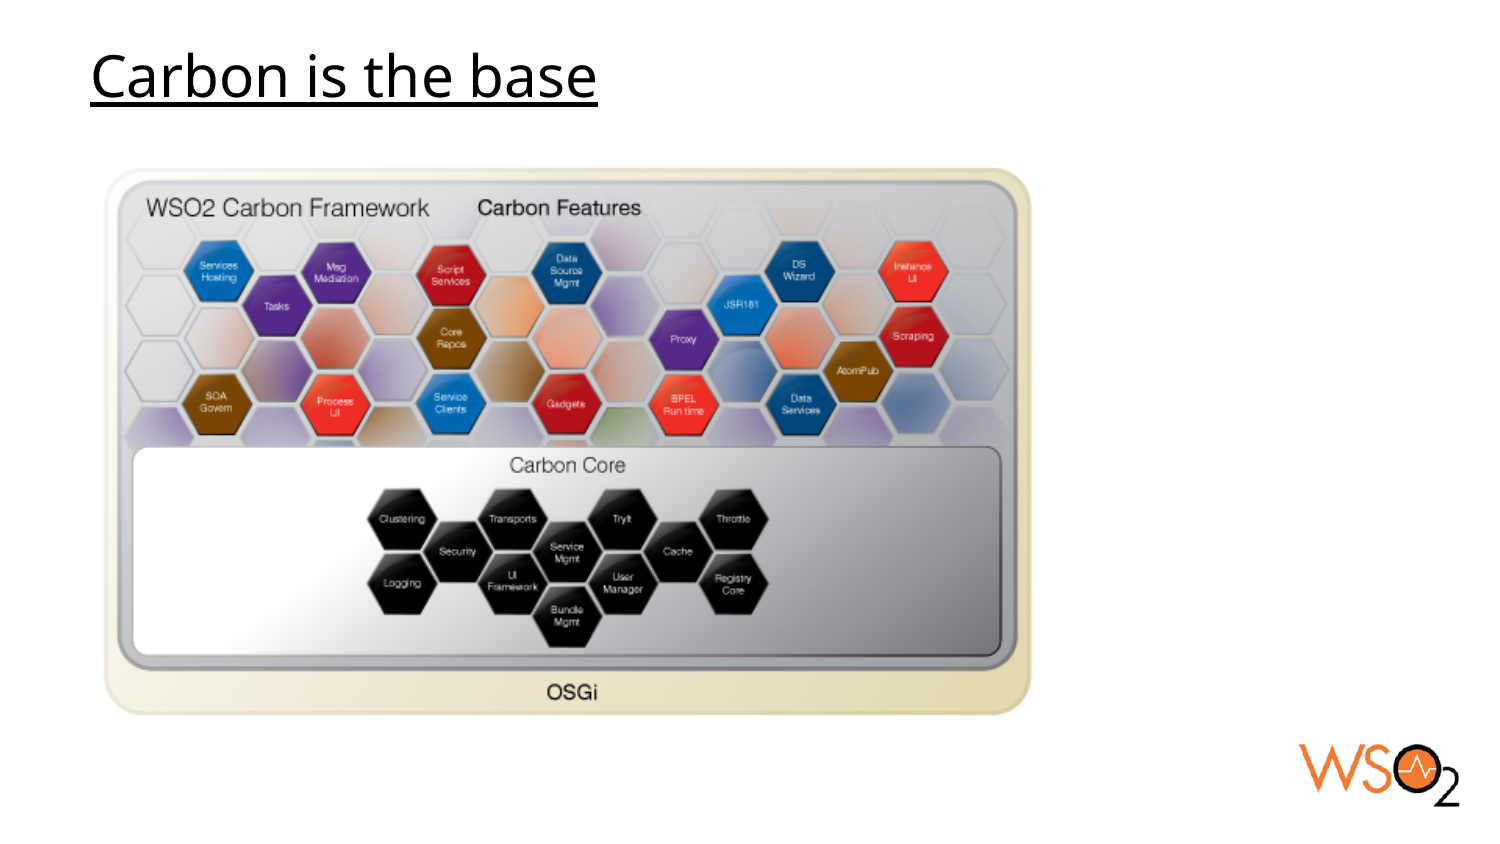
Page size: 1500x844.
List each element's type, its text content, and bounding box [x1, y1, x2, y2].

picture [92, 161, 1037, 721]
picture [1291, 735, 1467, 815]
title Carbon is the base [75, 38, 1425, 125]
